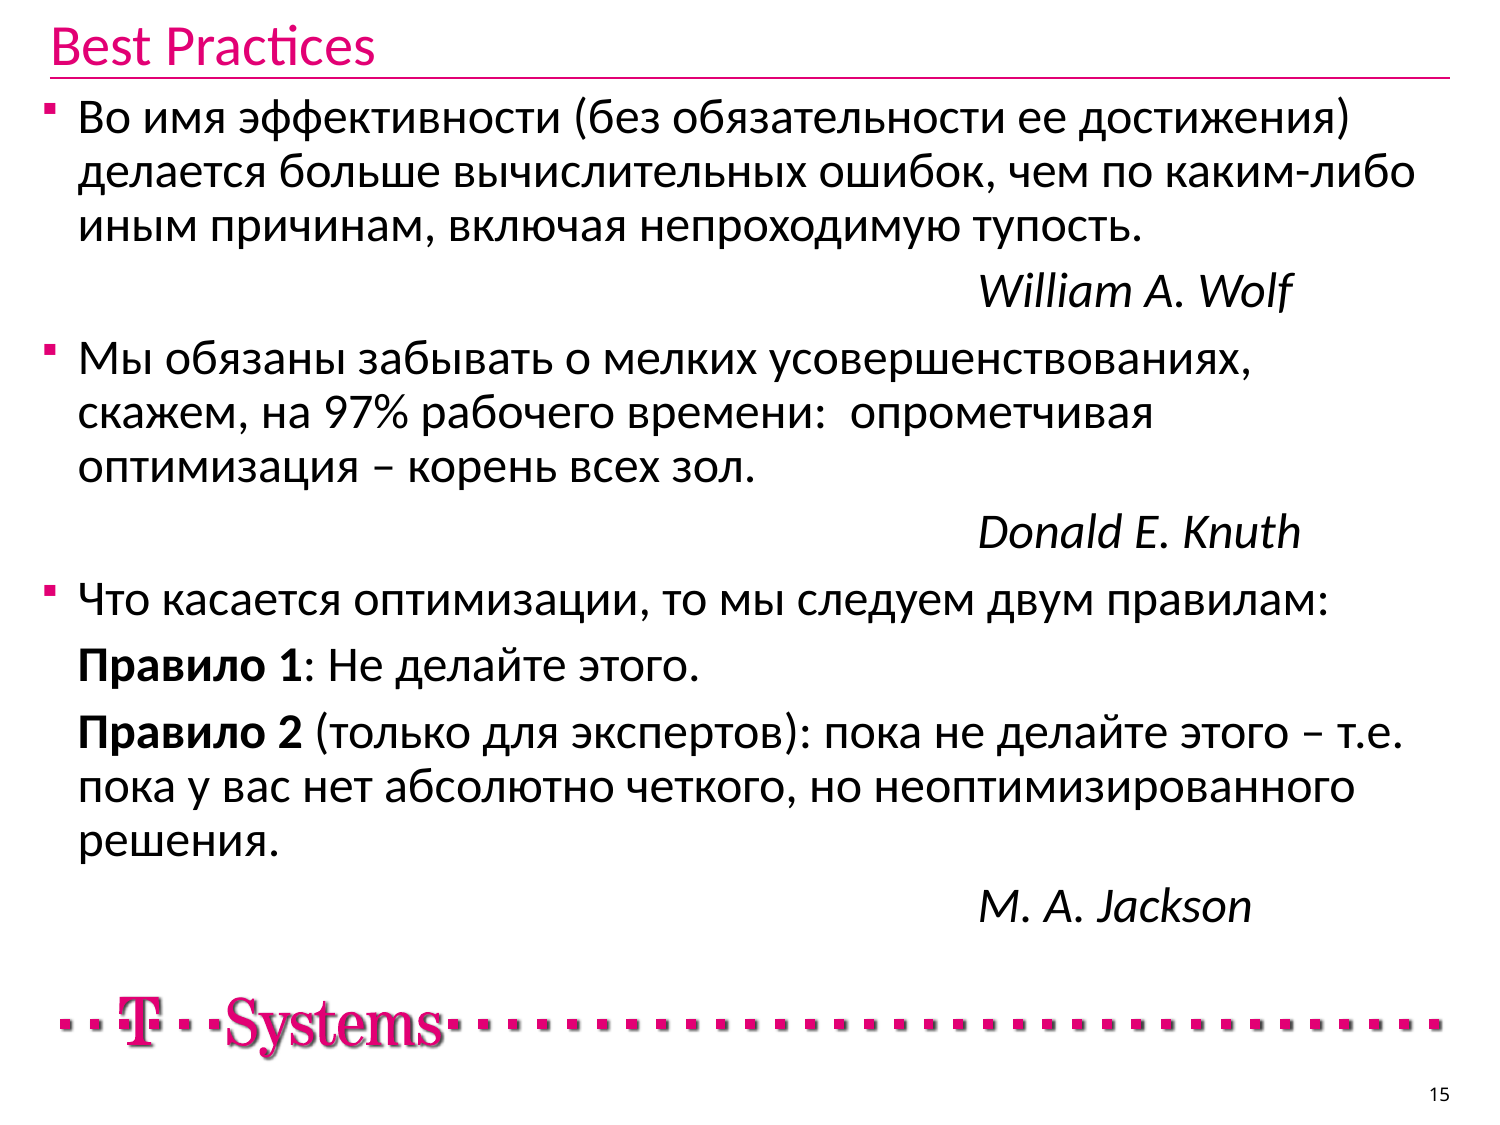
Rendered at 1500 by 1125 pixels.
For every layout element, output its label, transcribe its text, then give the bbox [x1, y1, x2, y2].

list Во имя эффективности (без обязательности ее достижения) делается больше вычислительных ошибок, чем по каким-либо иным причинам, включая непроходимую тупость. William A. Wolf Мы обязаны забывать о мелких усовершенствованиях, скажем, на 97% рабочего времени: опрометчивая оптимизация – корень всех зол. Donald E. Knuth Что касается оптимизации, то мы следуем двум правилам: Правило 1: Не делайте этого. Правило 2 (только для экспертов): пока не делайте этого – т.е. пока у вас нет абсолютно четкого, но неоптимизированного решения. M. A. Jackson [41, 90, 1436, 976]
title Best Practices [50, 14, 1450, 91]
slide_number 15 [1361, 1082, 1451, 1107]
